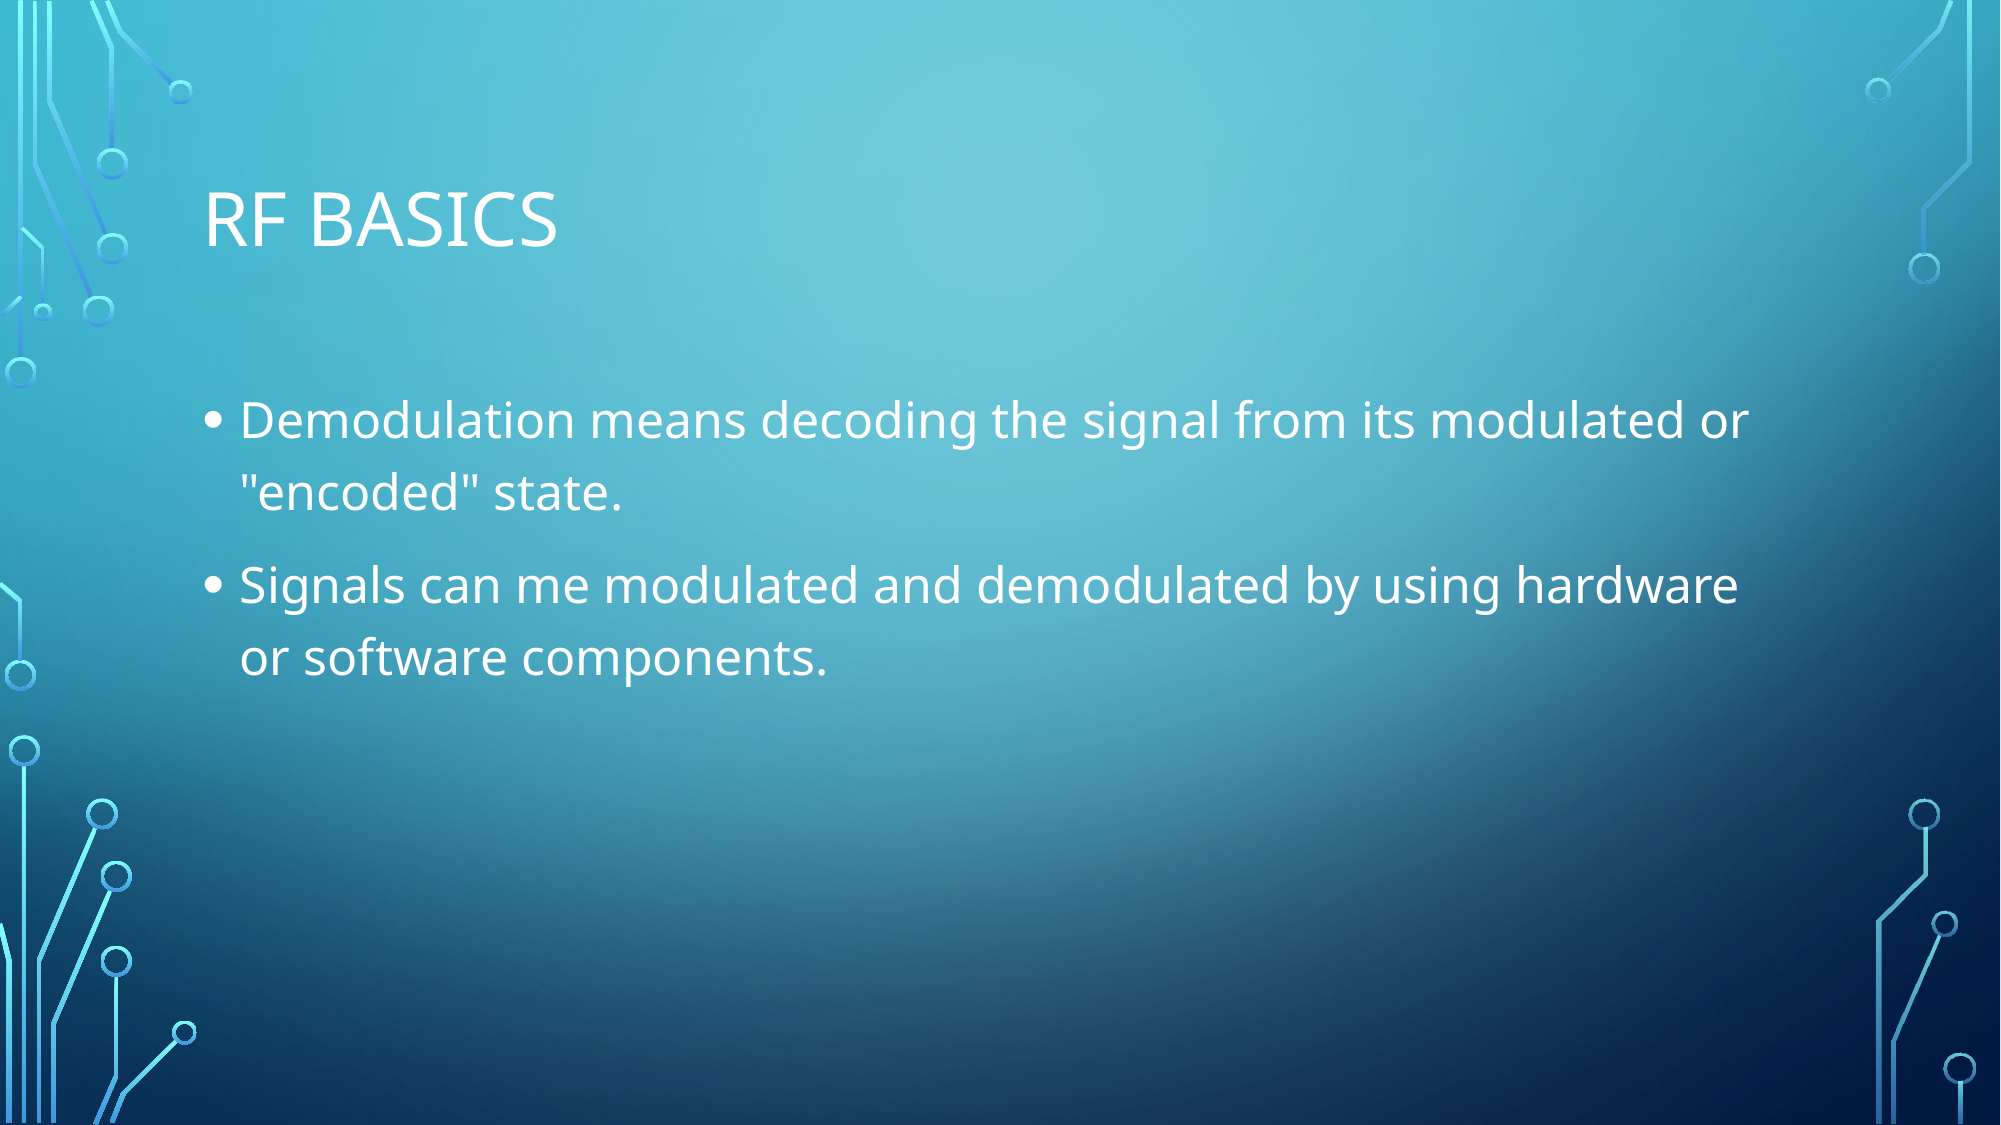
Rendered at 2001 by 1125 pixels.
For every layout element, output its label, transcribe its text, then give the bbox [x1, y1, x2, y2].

title RF Basics [187, 101, 1813, 344]
list Demodulation means decoding the signal from its modulated or "encoded" state. Signals can me modulated and demodulated by using hardware or software components. [187, 369, 1813, 950]
